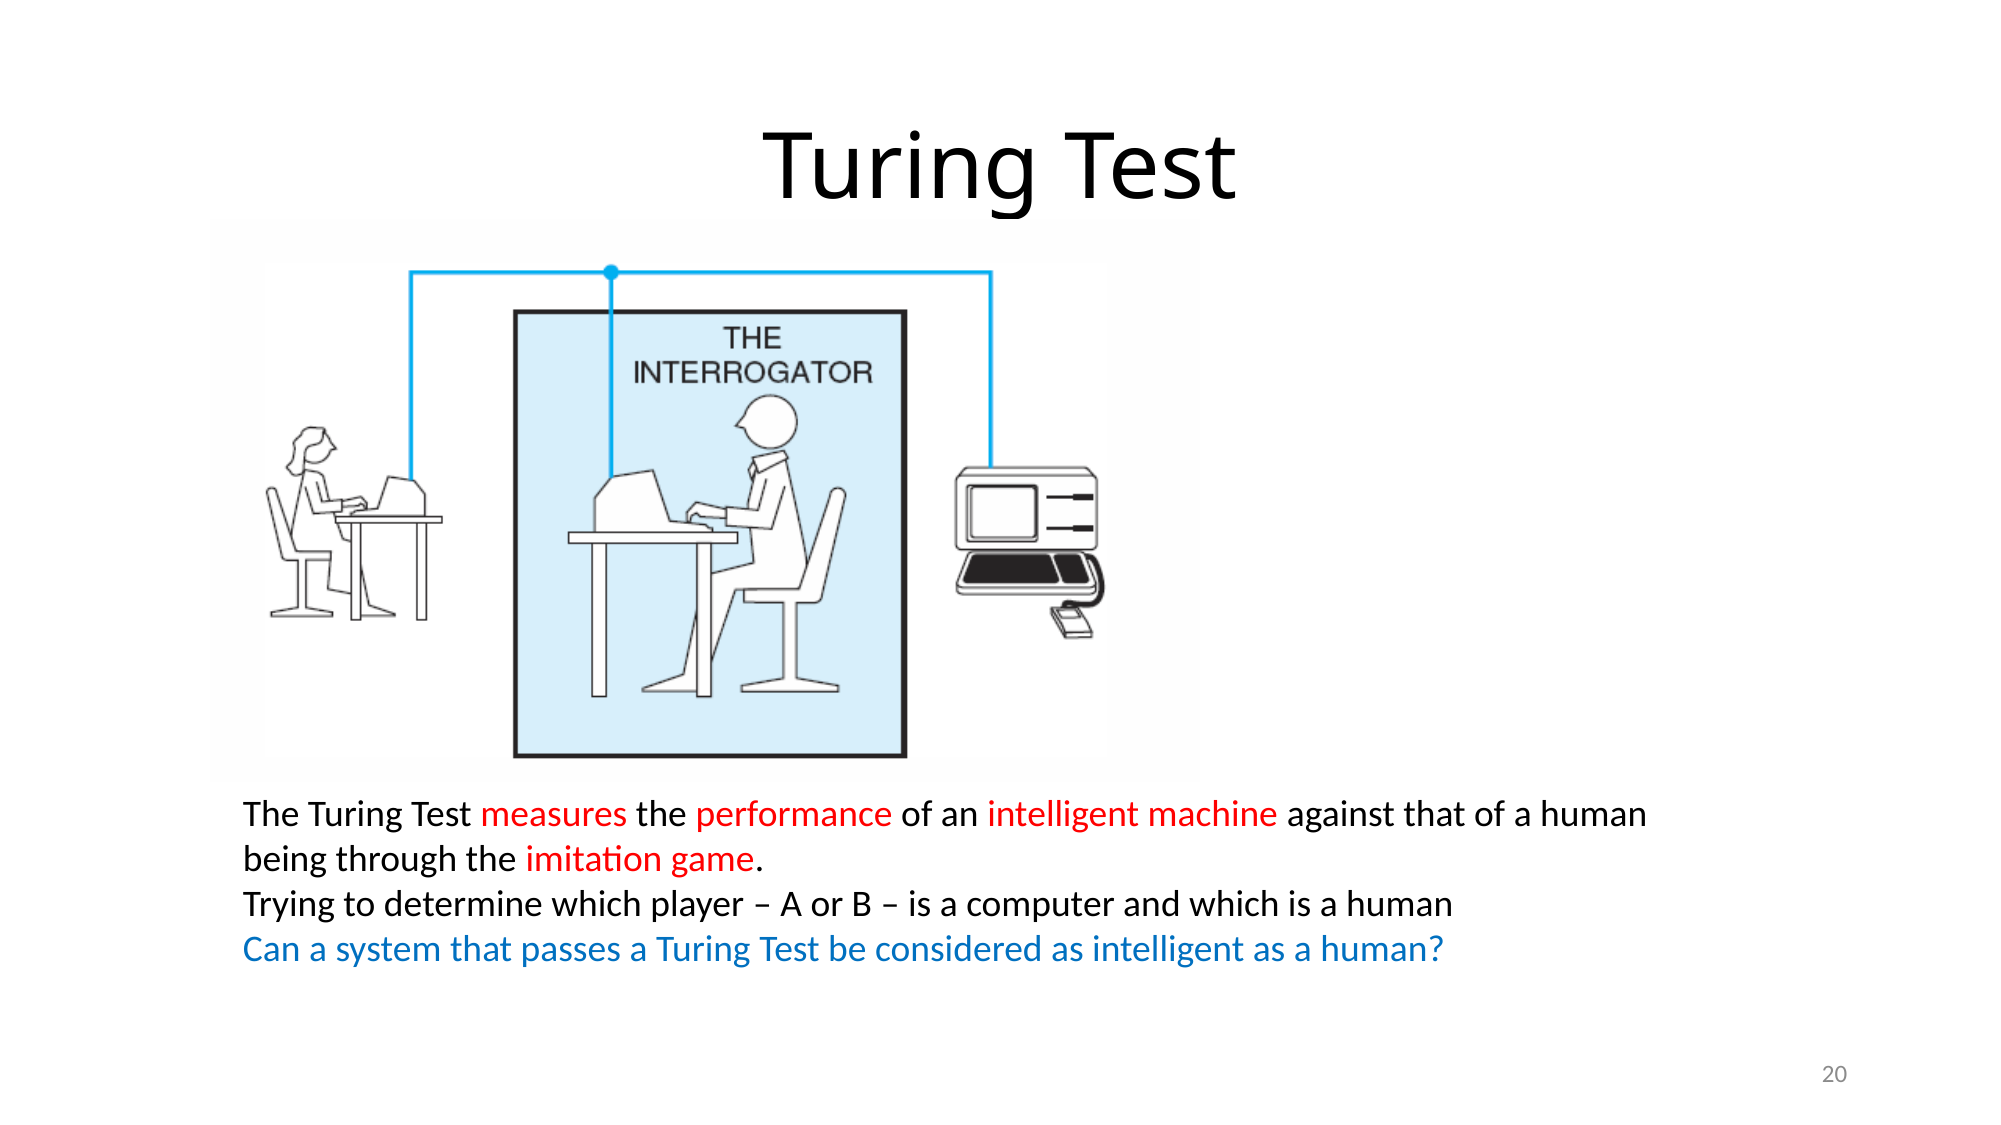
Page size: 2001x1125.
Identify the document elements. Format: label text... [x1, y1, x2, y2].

title Turing Test [137, 59, 1863, 278]
picture [210, 219, 1200, 782]
slide_number 20 [1412, 1042, 1863, 1103]
text_box The Turing Test measures the performance of an intelligent machine against that of a human being through the imitation game. Trying to determine which player – A or B – is a computer and which is a human Can a system that passes a Turing Test be considered as intelligent as a human? [153, 781, 1723, 1002]
